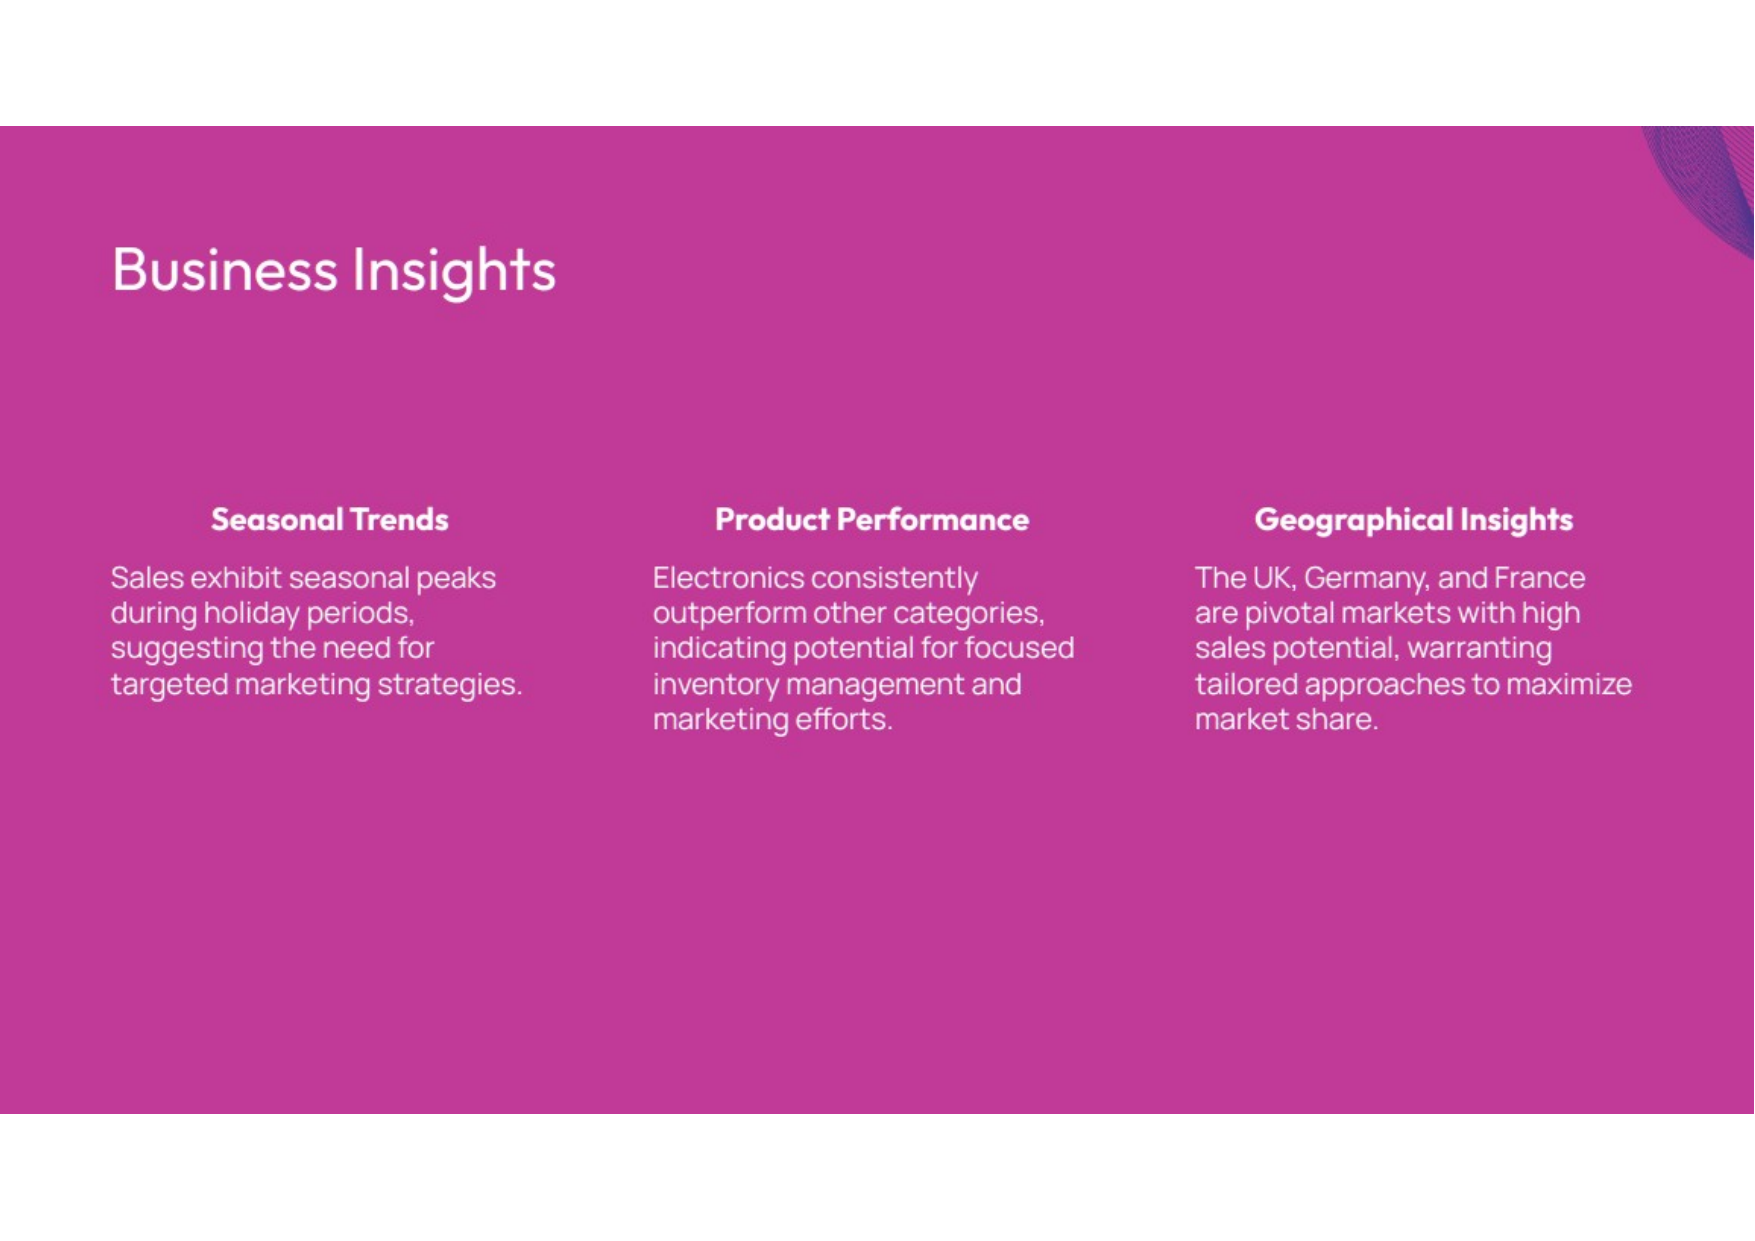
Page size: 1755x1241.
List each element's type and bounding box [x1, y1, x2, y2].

text_box [0, 126, 1754, 1114]
